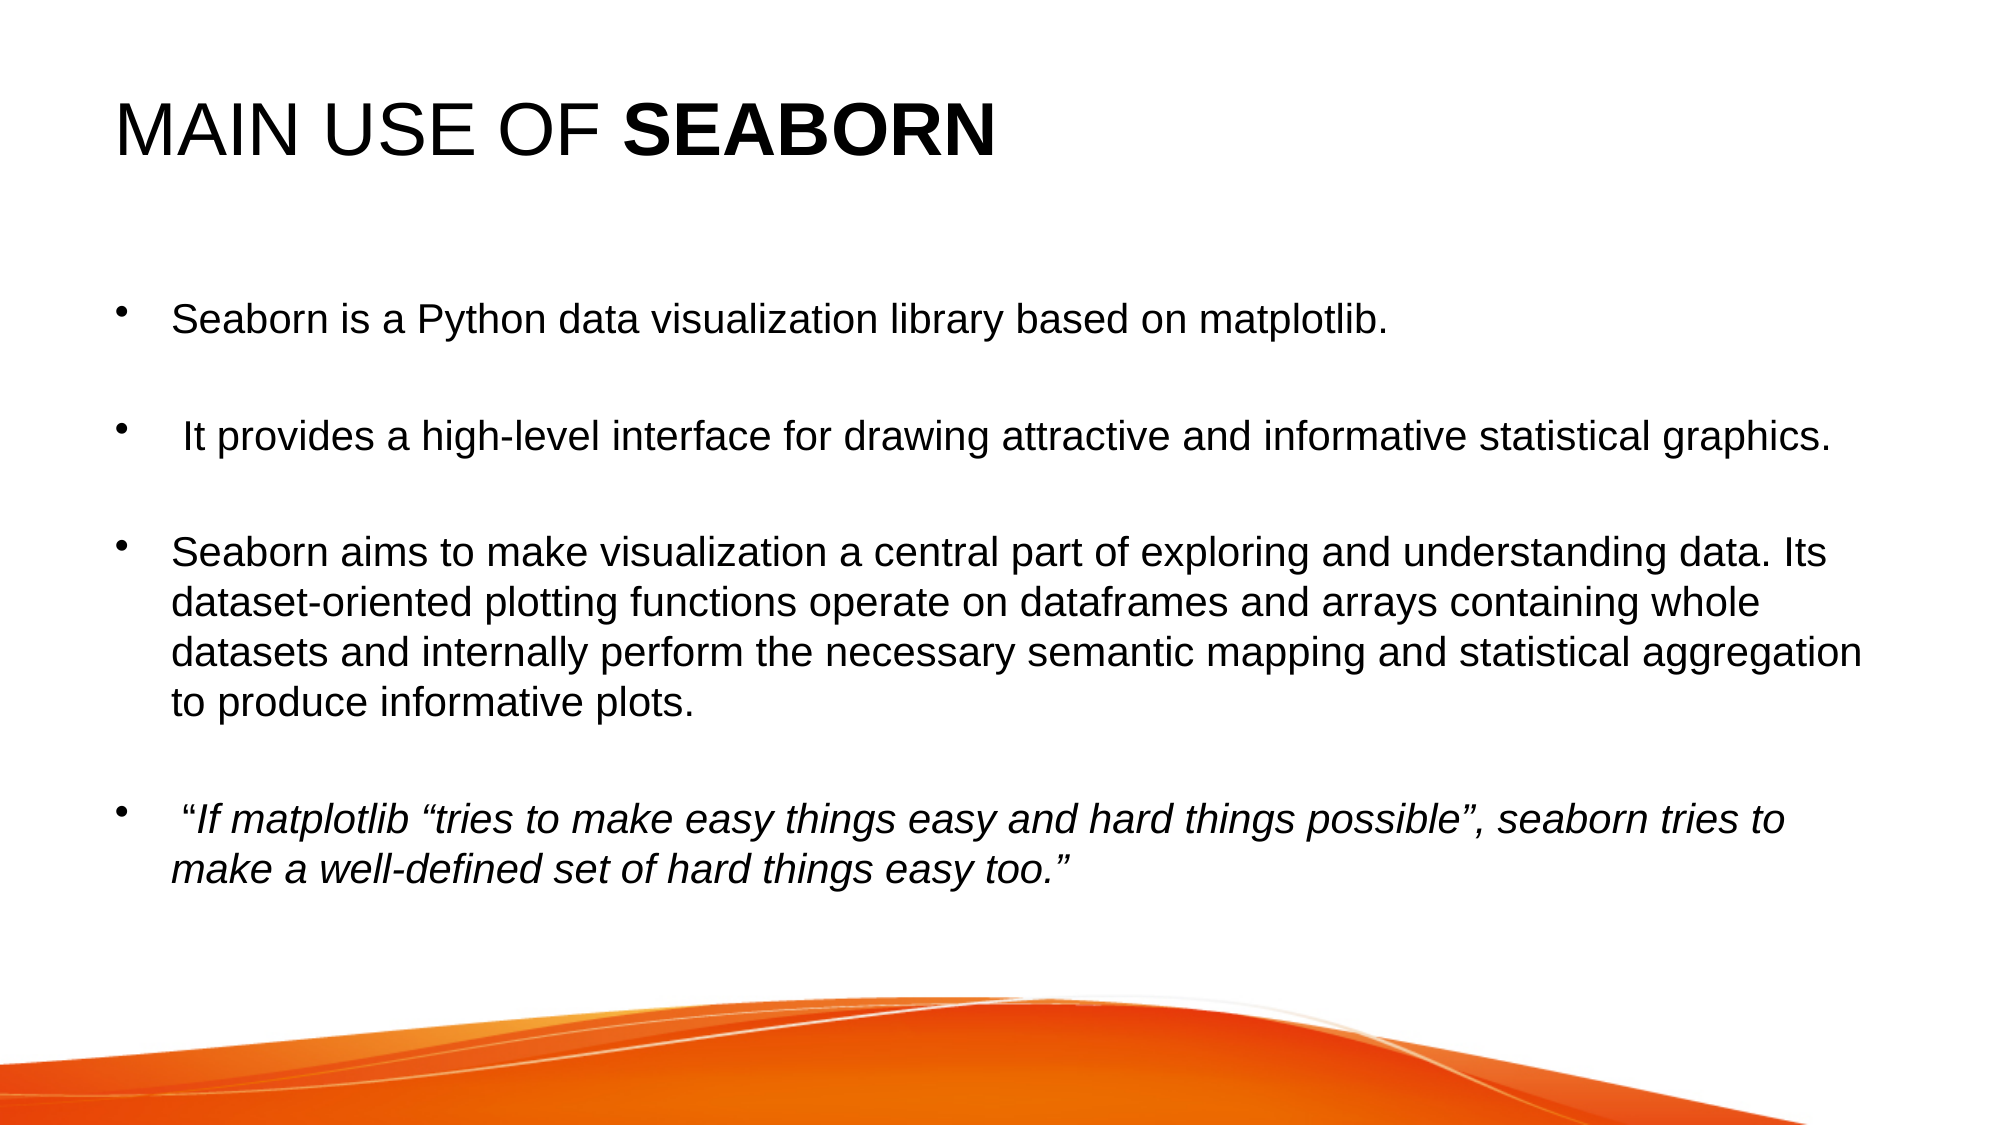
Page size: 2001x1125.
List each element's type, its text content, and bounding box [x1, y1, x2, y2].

list Seaborn is a Python data visualization library based on matplotlib. It provides a high-level interface for drawing attractive and informative statistical graphics. Seaborn aims to make visualization a central part of exploring and understanding data. Its dataset-oriented plotting functions operate on dataframes and arrays containing whole datasets and internally perform the necessary semantic mapping and statistical aggregation to produce informative plots. “If matplotlib “tries to make easy things easy and hard things possible”, seaborn tries to make a well-defined set of hard things easy too.” [99, 284, 1901, 1098]
title MAIN USE OF SEABORN [99, 77, 1901, 174]
picture [0, 0, 2000, 1125]
